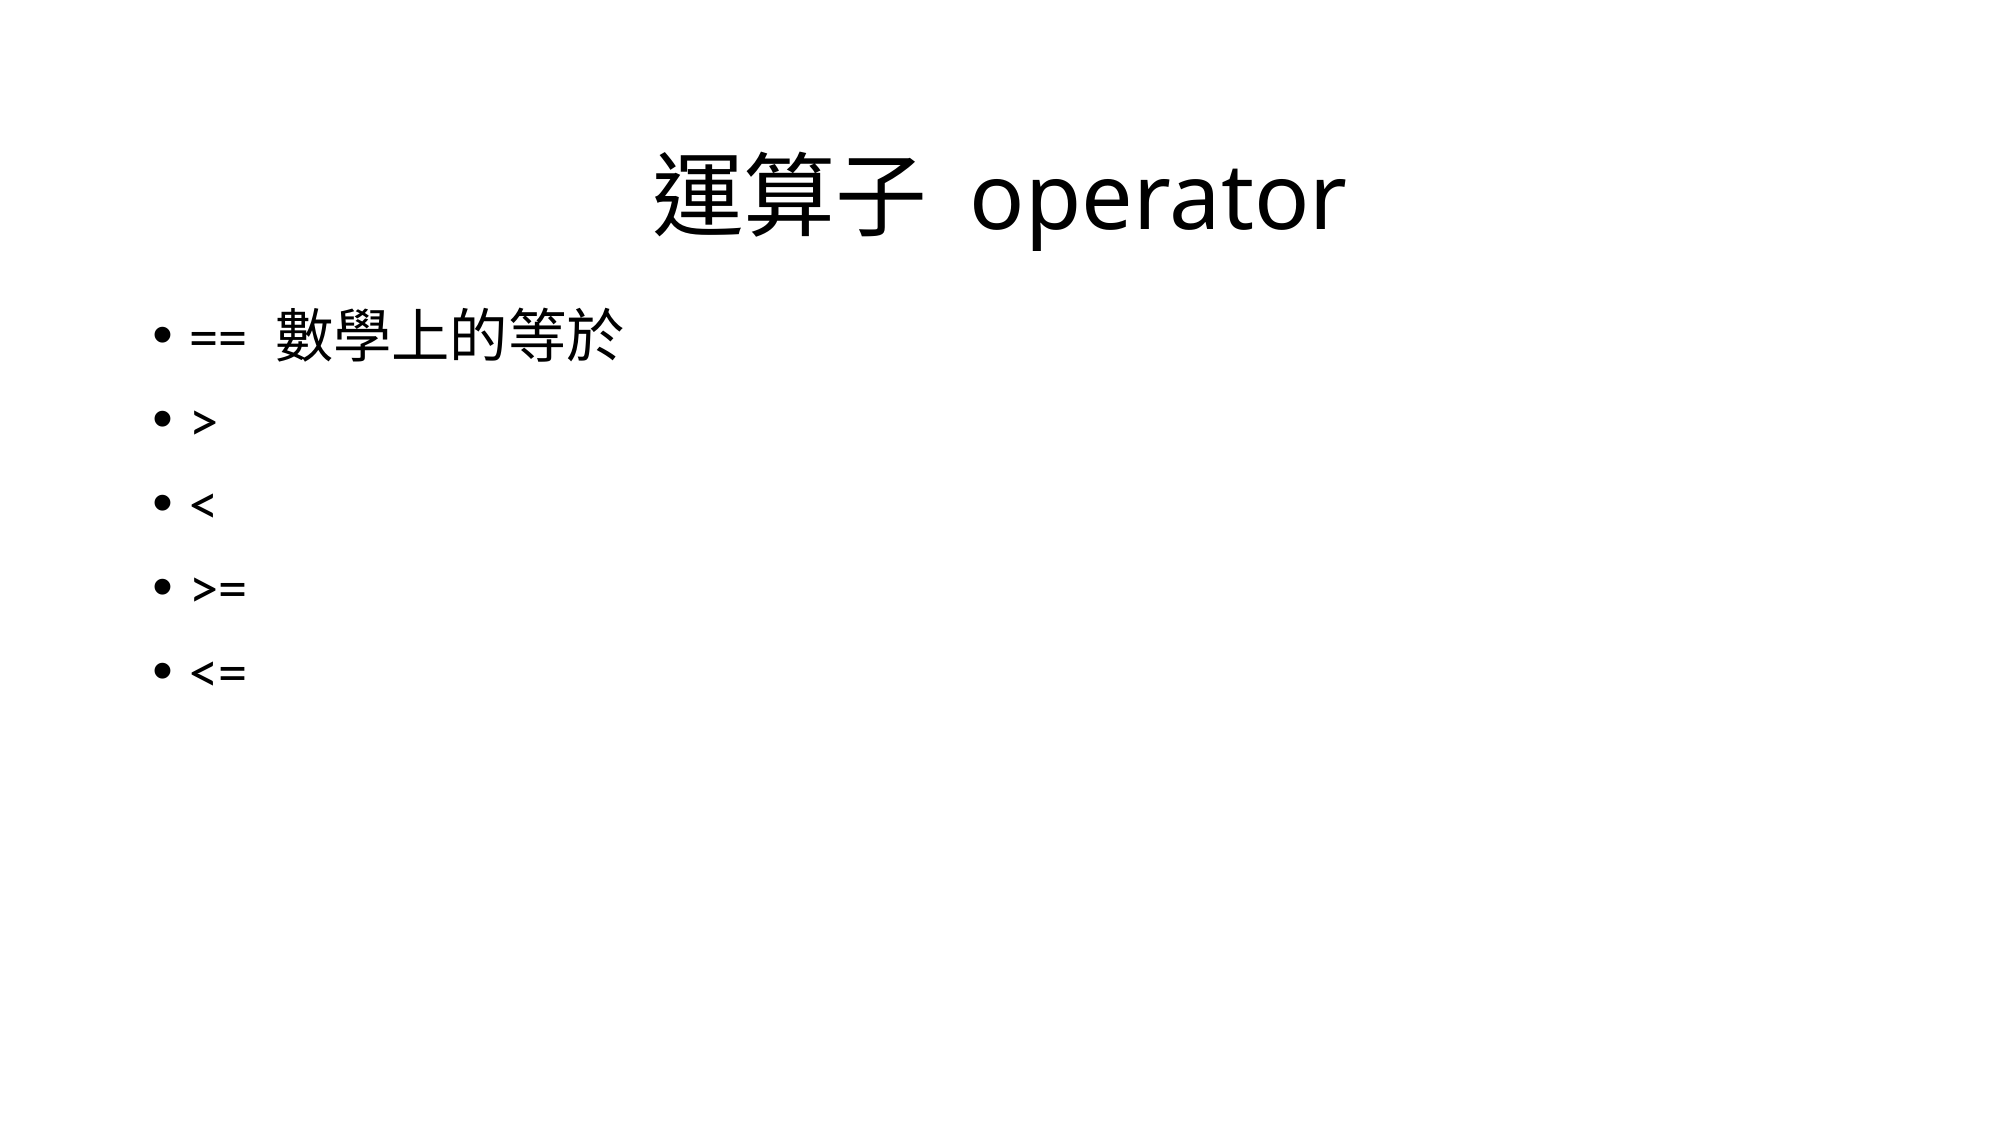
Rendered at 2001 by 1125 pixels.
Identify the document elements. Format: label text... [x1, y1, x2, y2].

title 運算子 operator [137, 59, 1863, 299]
list == 數學上的等於 > < >= <= [137, 299, 1863, 1014]
